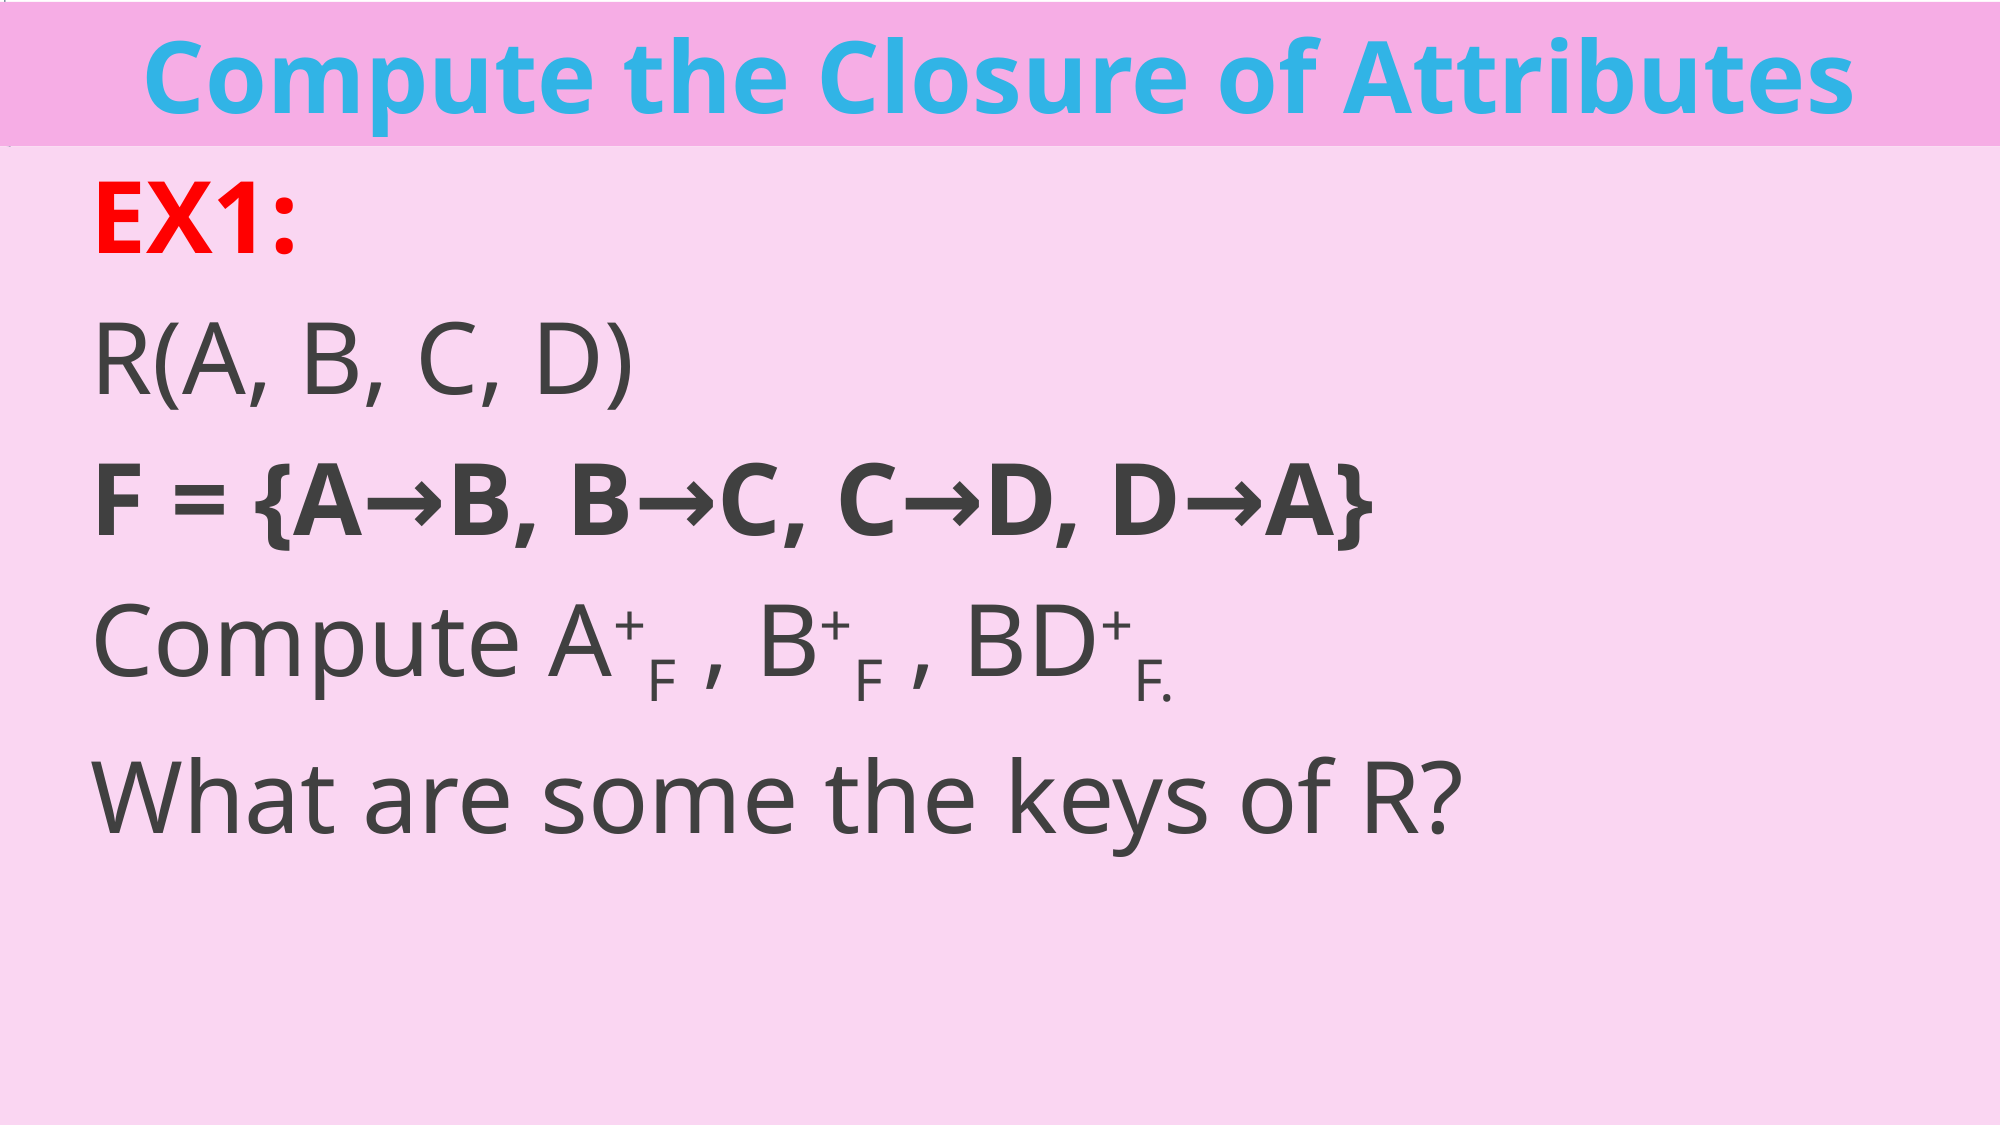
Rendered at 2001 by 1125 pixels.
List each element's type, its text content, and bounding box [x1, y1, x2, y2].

list EX1: R(A, B, C, D) F = {A→B, B→C, C→D, D→A} Compute A+F , B+F , BD+F. What are some the keys of R? [0, 147, 2000, 1125]
text_box Compute the Closure of Attributes [0, 1, 2000, 147]
